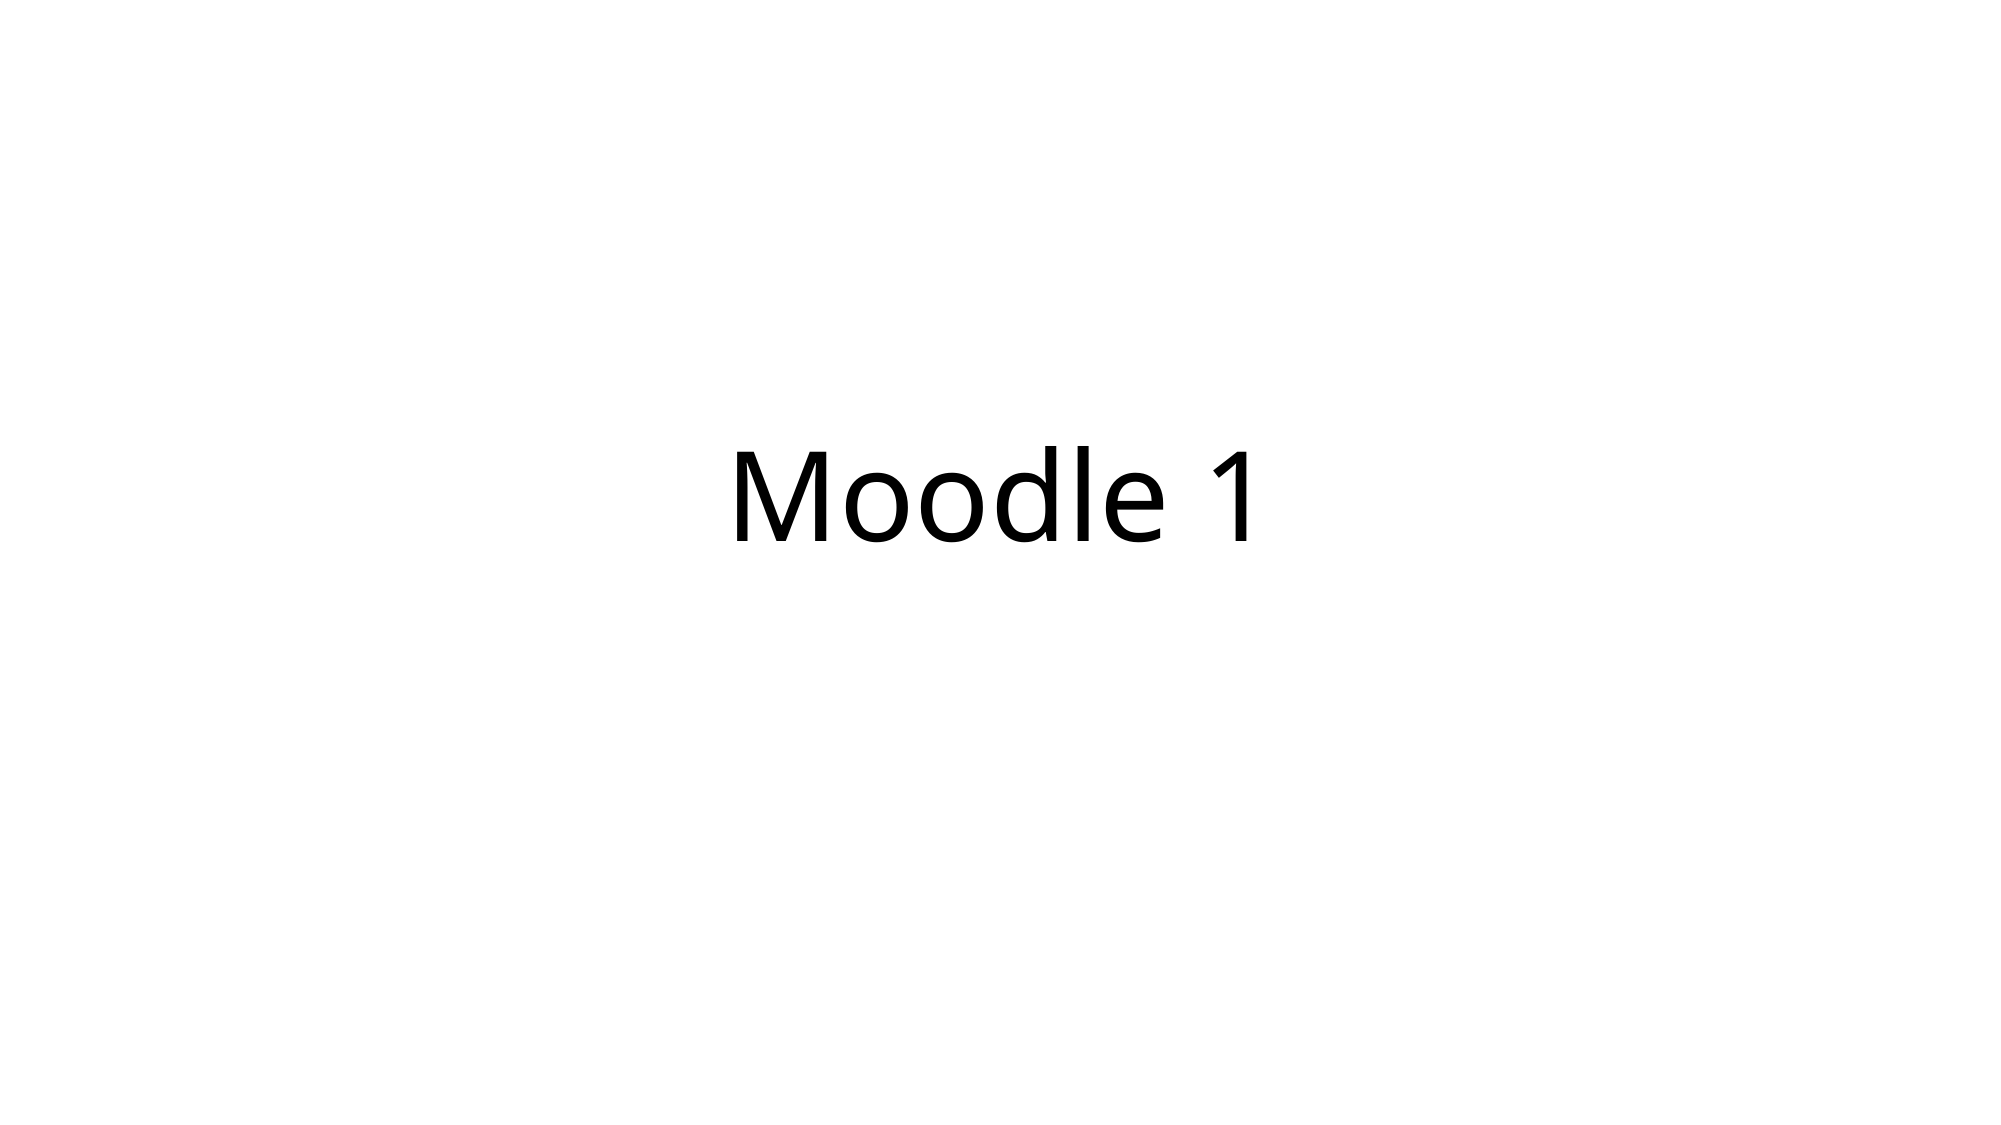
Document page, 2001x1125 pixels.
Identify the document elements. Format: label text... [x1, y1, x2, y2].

title Moodle 1 [249, 184, 1750, 576]
